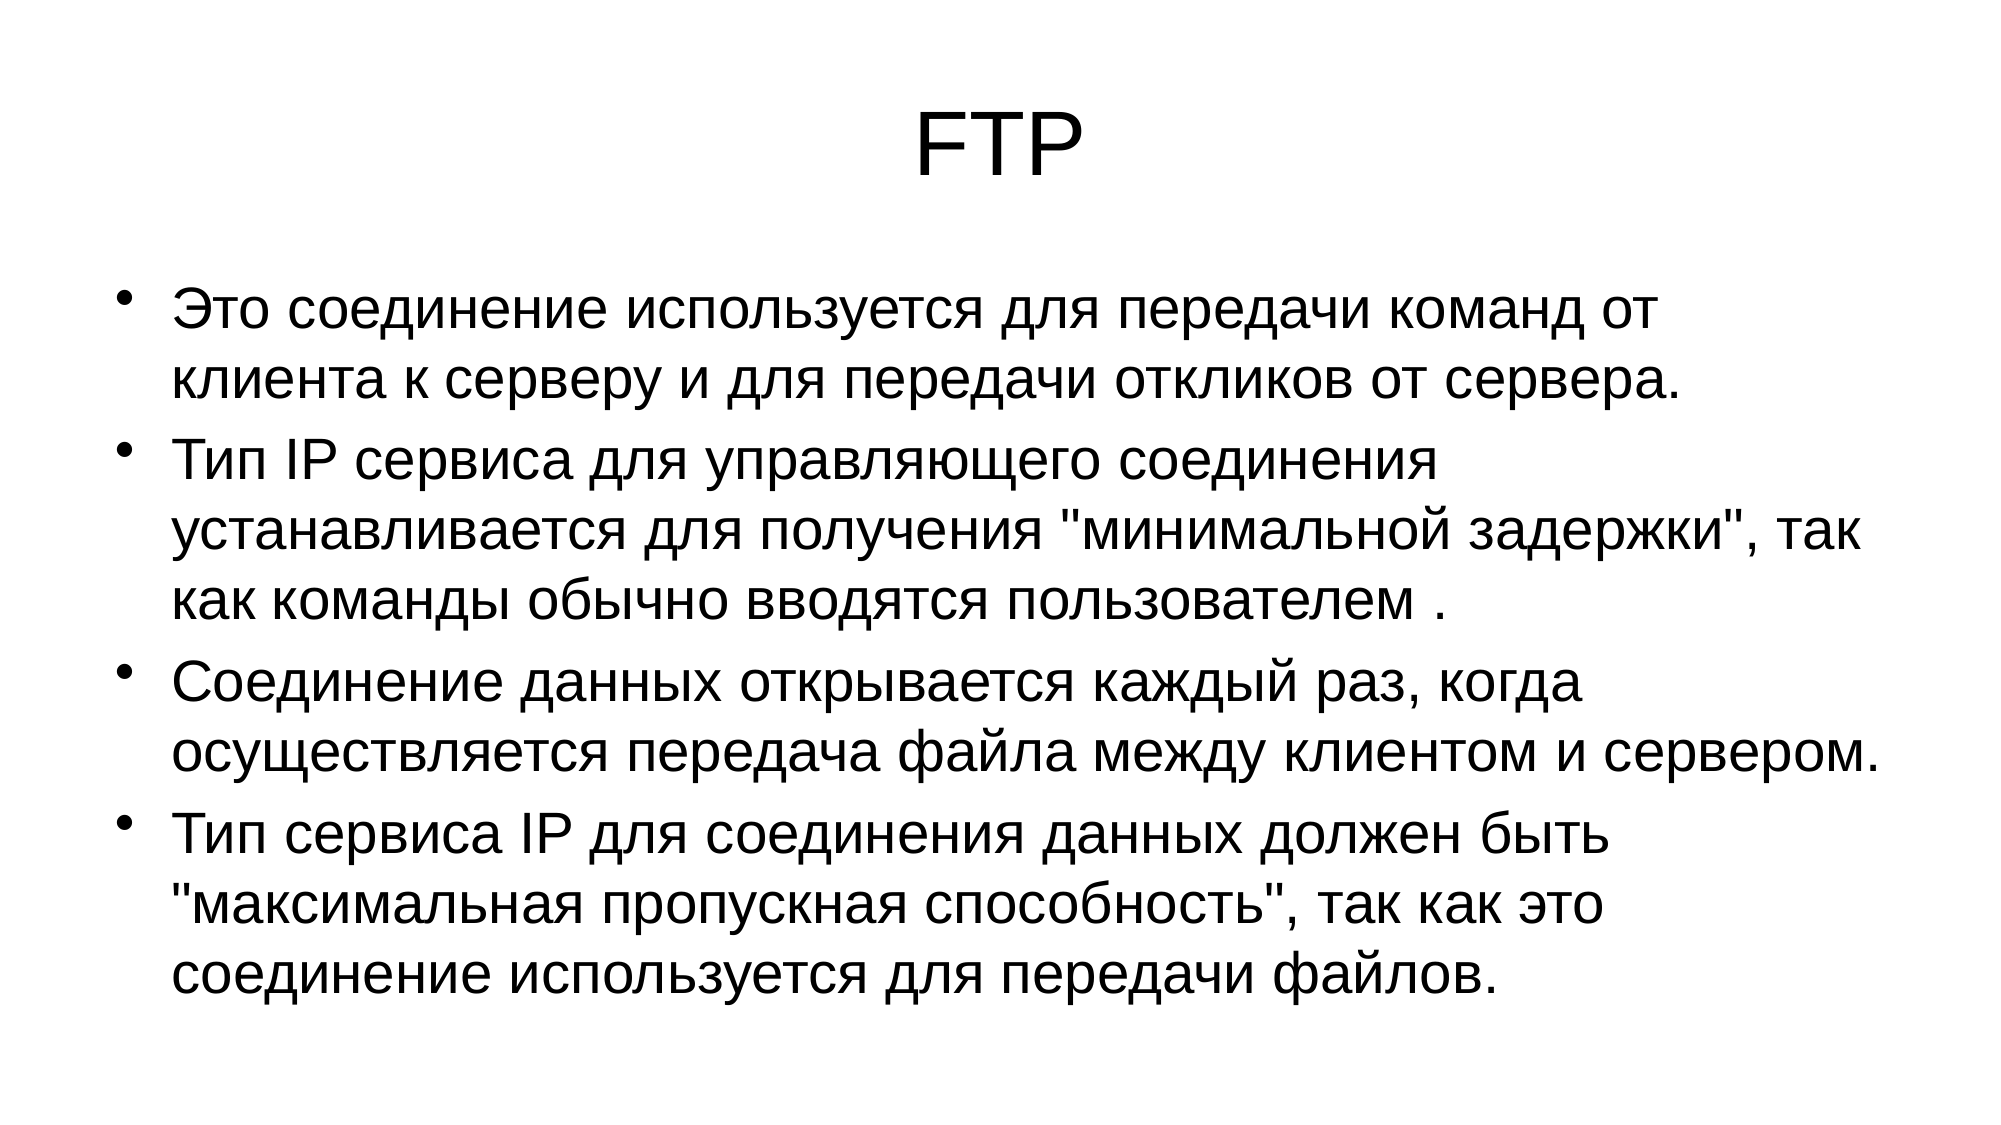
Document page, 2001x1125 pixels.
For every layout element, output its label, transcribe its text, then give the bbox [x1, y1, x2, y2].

list Это соединение используется для передачи команд от клиента к серверу и для передачи откликов от сервера. Тип IP сервиса для управляющего соединения устанавливается для получения "минимальной задержки", так как команды обычно вводятся пользователем . Соединение данных открывается каждый раз, когда осуществляется передача файла между клиентом и сервером. Тип сервиса IP для соединения данных должен быть "максимальная пропускная способность", так как это соединение используется для передачи файлов. [99, 262, 1901, 1006]
title FTP [99, 44, 1901, 233]
